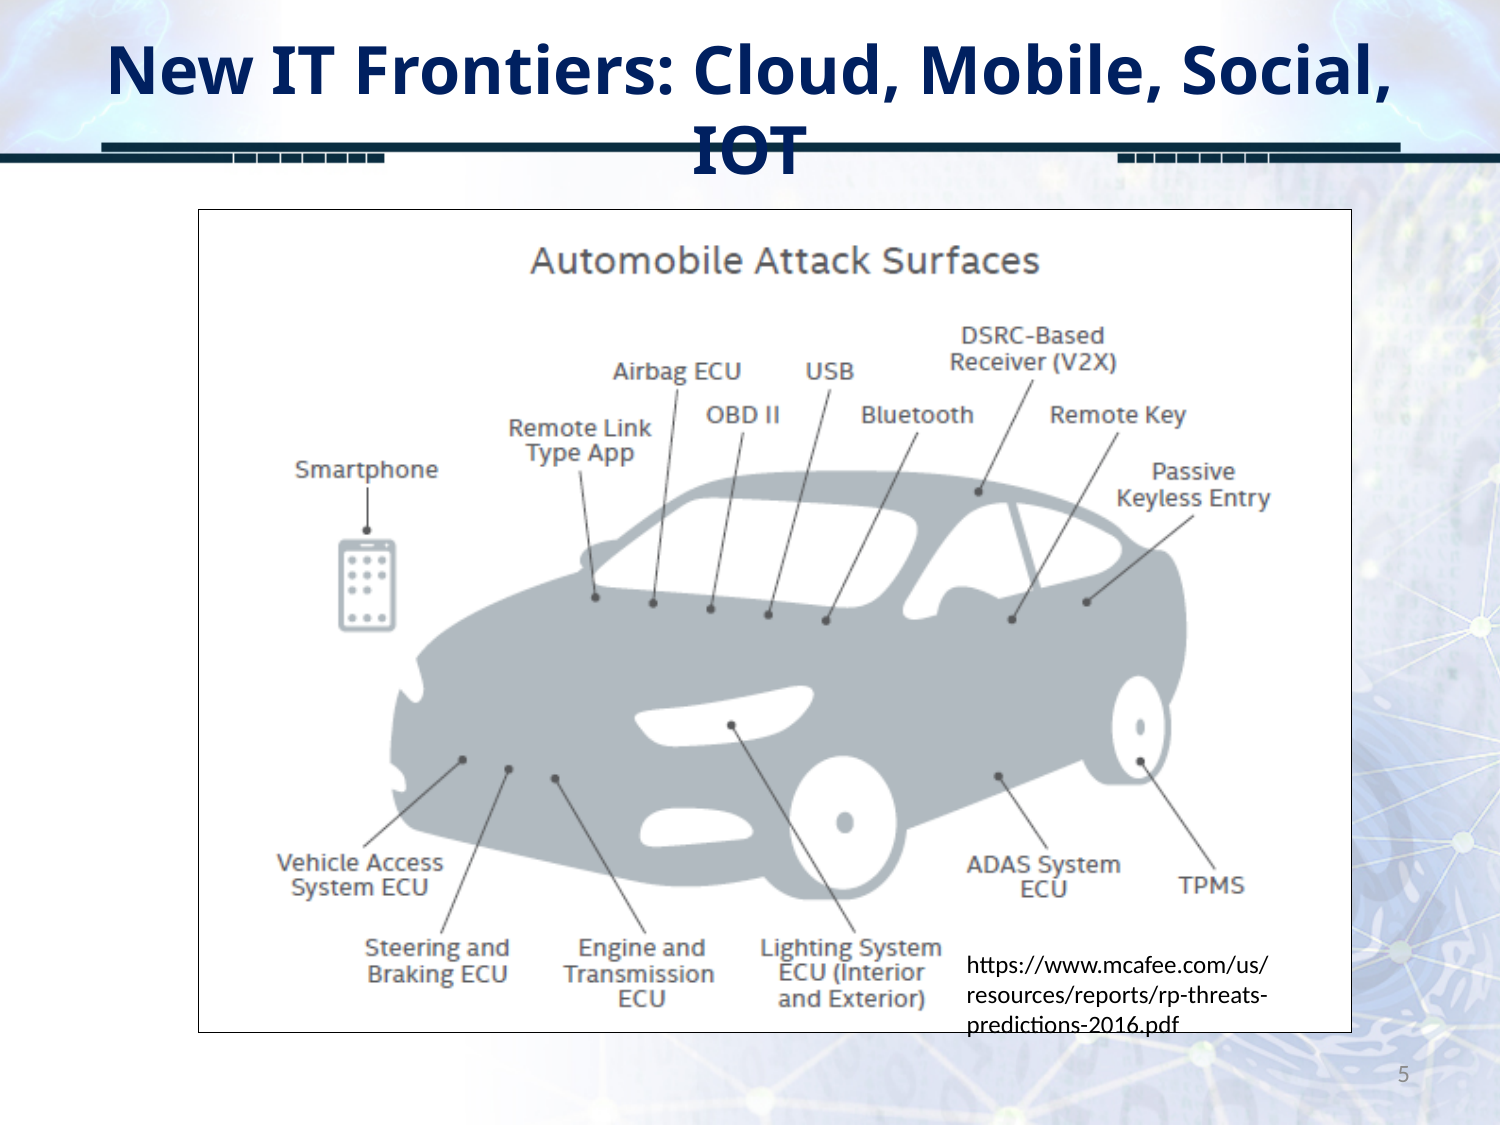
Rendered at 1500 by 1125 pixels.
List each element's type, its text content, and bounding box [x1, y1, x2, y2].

text_box https://www.mcafee.com/us/resources/reports/rp-threats-predictions-2016.pdf [951, 941, 1397, 1046]
slide_number 5 [1074, 1042, 1425, 1103]
title New IT Frontiers: Cloud, Mobile, Social, IOT [75, 34, 1425, 182]
picture [0, 0, 1500, 1125]
